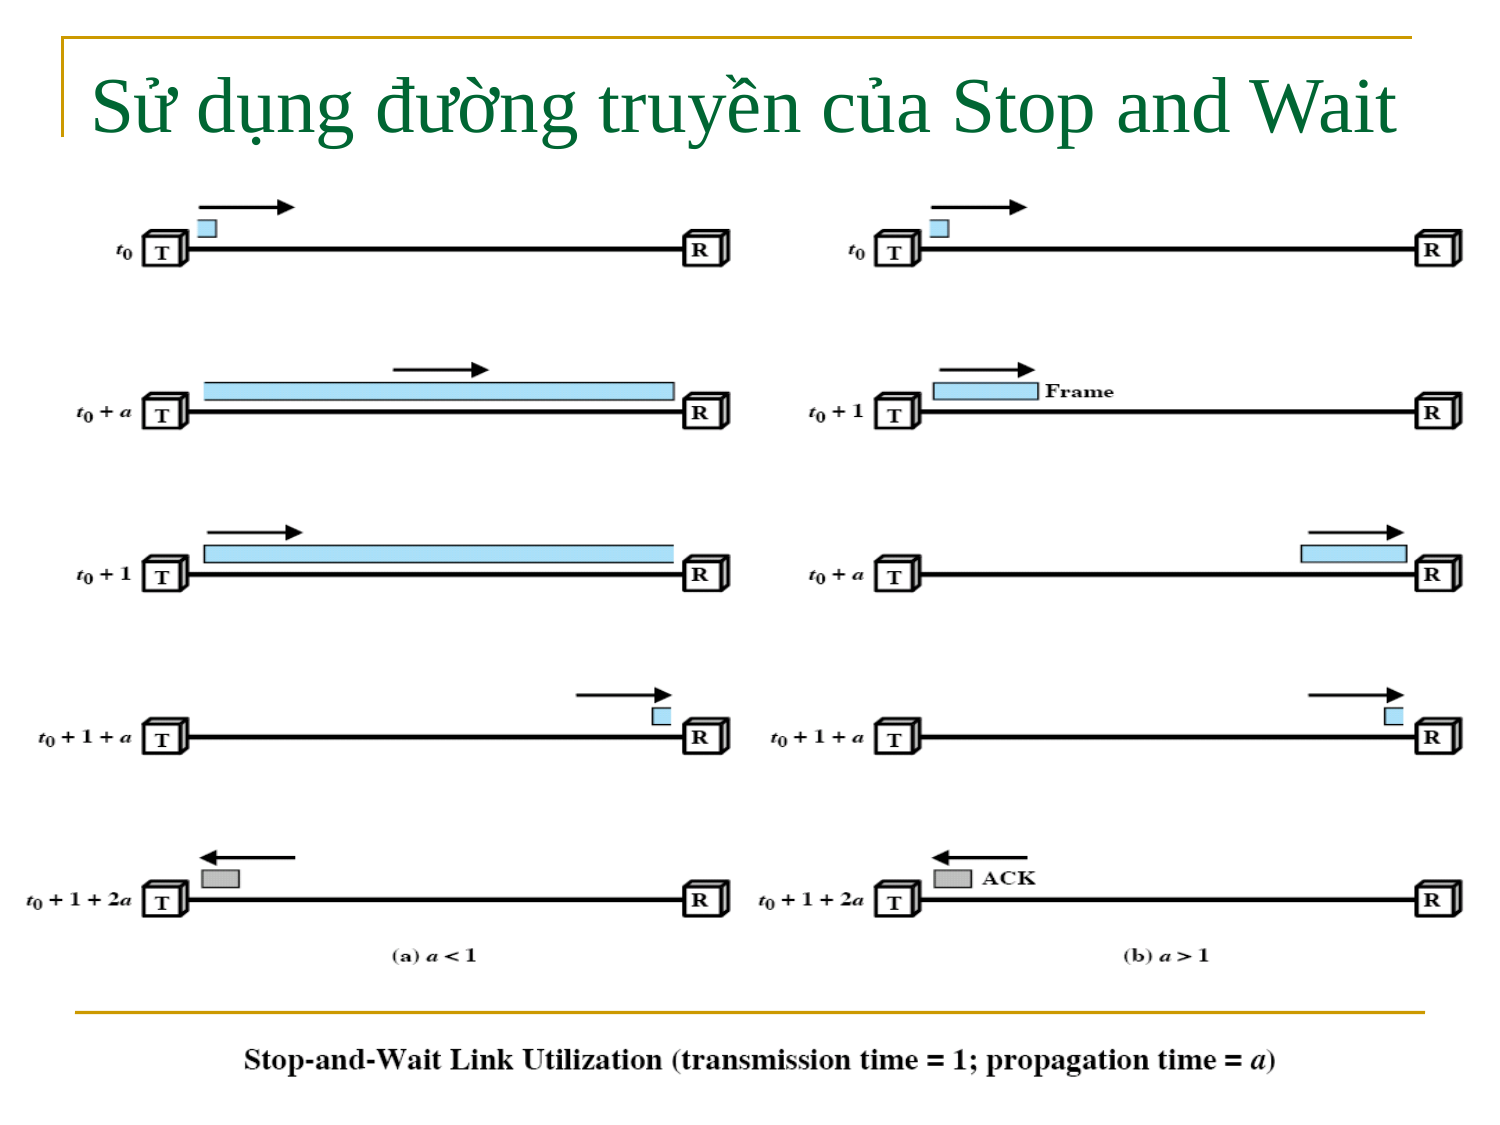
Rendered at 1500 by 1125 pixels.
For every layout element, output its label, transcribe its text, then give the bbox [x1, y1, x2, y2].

picture [0, 174, 1500, 976]
title Sử dụng đường truyền của Stop and Wait [75, 45, 1425, 173]
picture [237, 1037, 1281, 1083]
